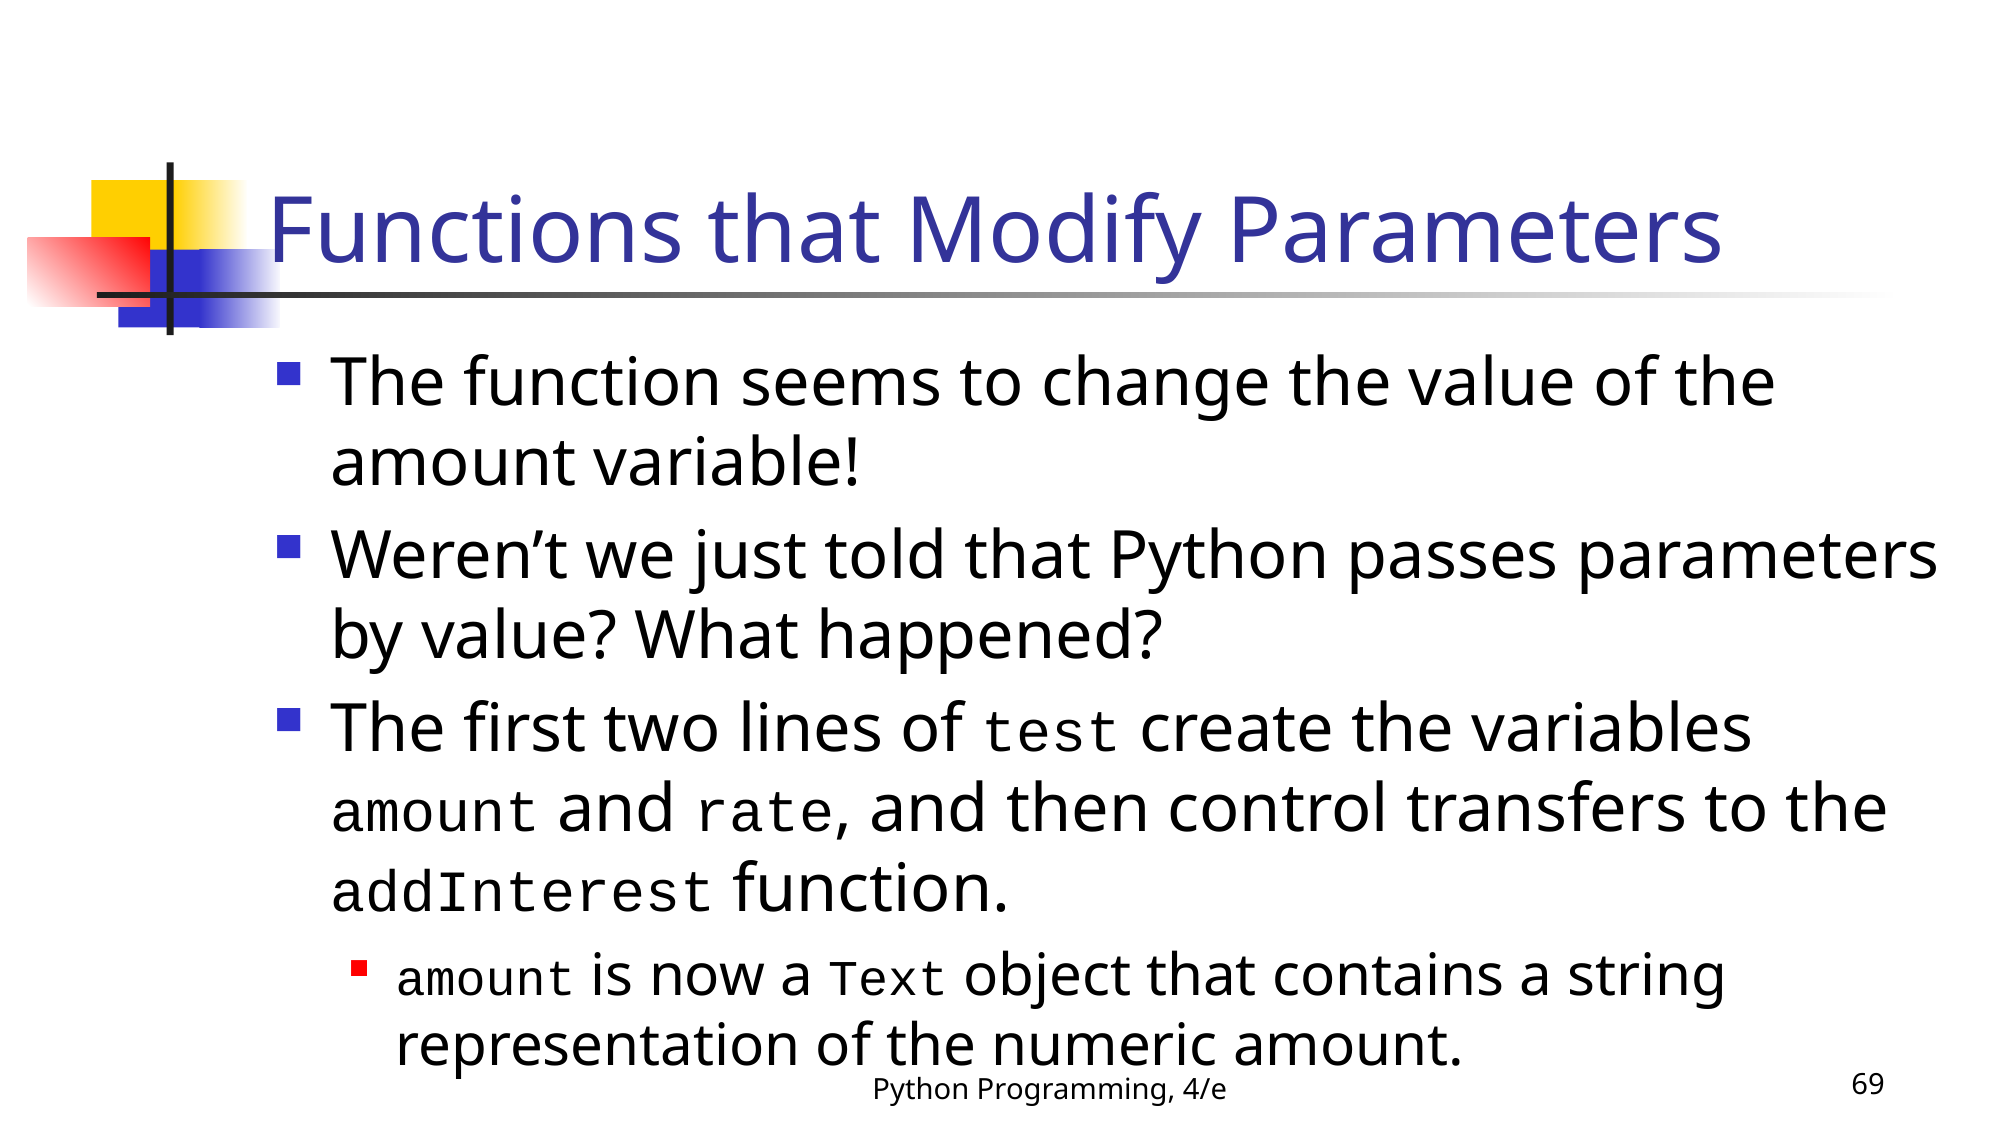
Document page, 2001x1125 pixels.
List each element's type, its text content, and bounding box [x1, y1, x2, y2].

title Functions that Modify Parameters [251, 101, 1957, 289]
slide_number 69 [1483, 1037, 1901, 1113]
list The function seems to change the value of the amount variable! Weren’t we just told that Python passes parameters by value? What happened? The first two lines of test create the variables amount and rate, and then control transfers to the addInterest function. amount is now a Text object that contains a string representation of the numeric amount. [258, 331, 1959, 1006]
footer Python Programming, 4/e [733, 1037, 1367, 1113]
